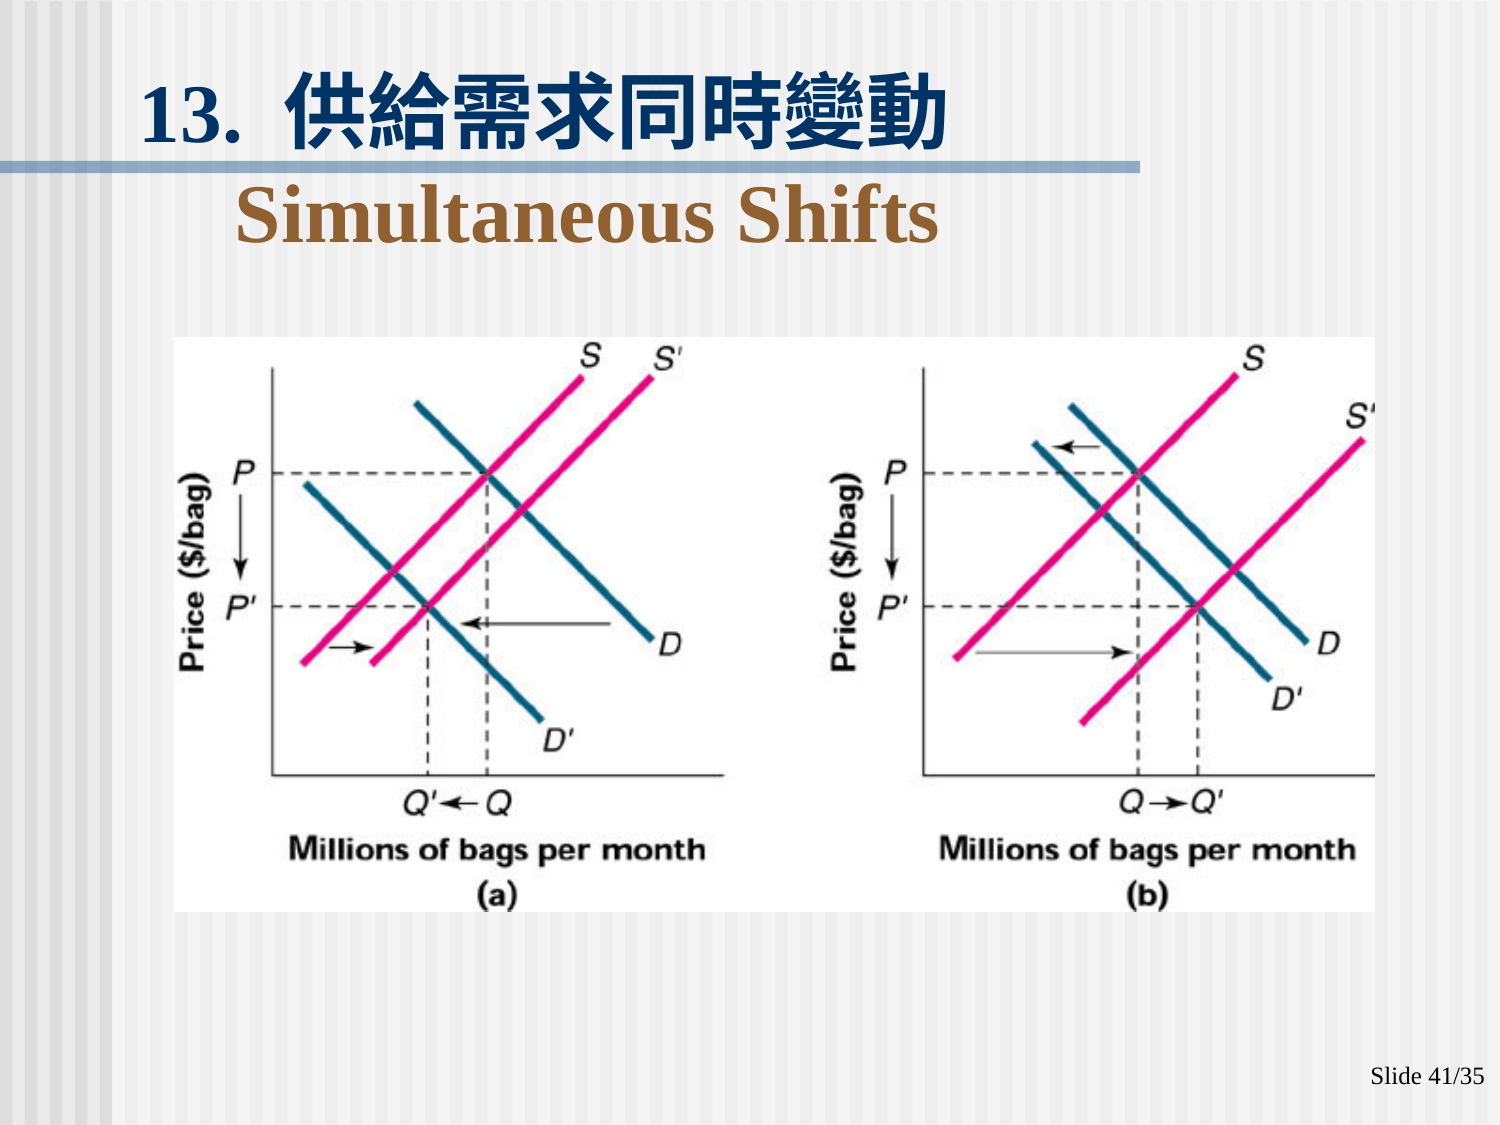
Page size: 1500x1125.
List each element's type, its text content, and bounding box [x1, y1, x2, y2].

title 13. 供給需求同時變動 Simultaneous Shifts [123, 49, 1464, 268]
picture [174, 337, 1376, 912]
text_box [1211, 1053, 1500, 1125]
slide_number Slide 41/35 [1187, 1052, 1500, 1125]
